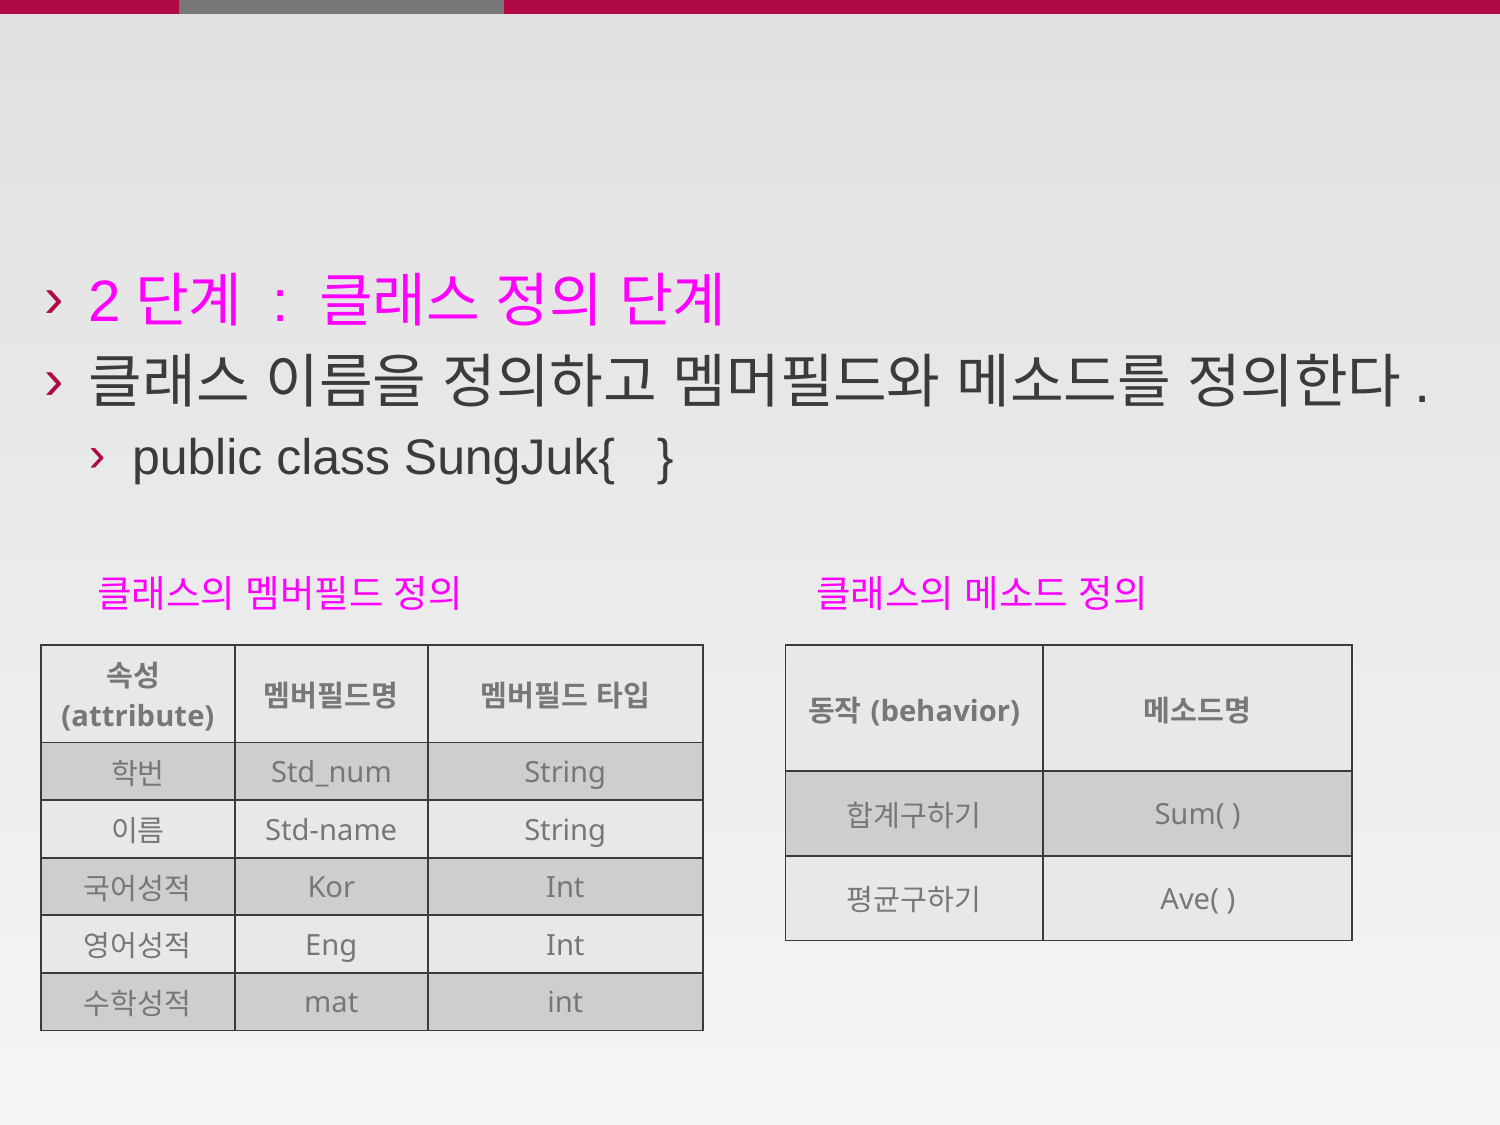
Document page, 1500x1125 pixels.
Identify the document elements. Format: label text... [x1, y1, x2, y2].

table_cell 영어성적 [42, 916, 234, 972]
table_cell Int [429, 916, 702, 972]
table_cell mat [236, 974, 427, 1030]
table_cell Ave( ) [1044, 857, 1351, 940]
text_box 클래스의 멤버필드 정의 [82, 562, 479, 623]
table_header 속성(attribute) [42, 646, 234, 742]
table_cell 수학성적 [42, 974, 234, 1030]
table_header 동작(behavior) [786, 646, 1042, 770]
table_cell Kor [236, 859, 427, 914]
table_cell String [429, 743, 702, 799]
text_box 클래스의 메소드 정의 [801, 562, 1163, 623]
table_header 멤버필드명 [236, 646, 427, 742]
table_cell 국어성적 [42, 859, 234, 914]
table_cell String [429, 801, 702, 857]
table_cell 이름 [42, 801, 234, 857]
table_cell 학번 [42, 743, 234, 799]
table_cell Std_num [236, 743, 427, 799]
table_cell Int [429, 859, 702, 914]
table_cell 합계구하기 [786, 772, 1042, 855]
table_cell 평균구하기 [786, 857, 1042, 940]
table_cell Eng [236, 916, 427, 972]
table_cell int [429, 974, 702, 1030]
table_header 멤버필드 타입 [429, 646, 702, 742]
table_cell Sum( ) [1044, 772, 1351, 855]
table_header 메소드명 [1044, 646, 1351, 770]
table_cell Std-name [236, 801, 427, 857]
list 2단계 : 클래스 정의 단계 클래스 이름을 정의하고 멤머필드와 메소드를 정의한다. public class SungJuk{ } [29, 255, 1448, 563]
